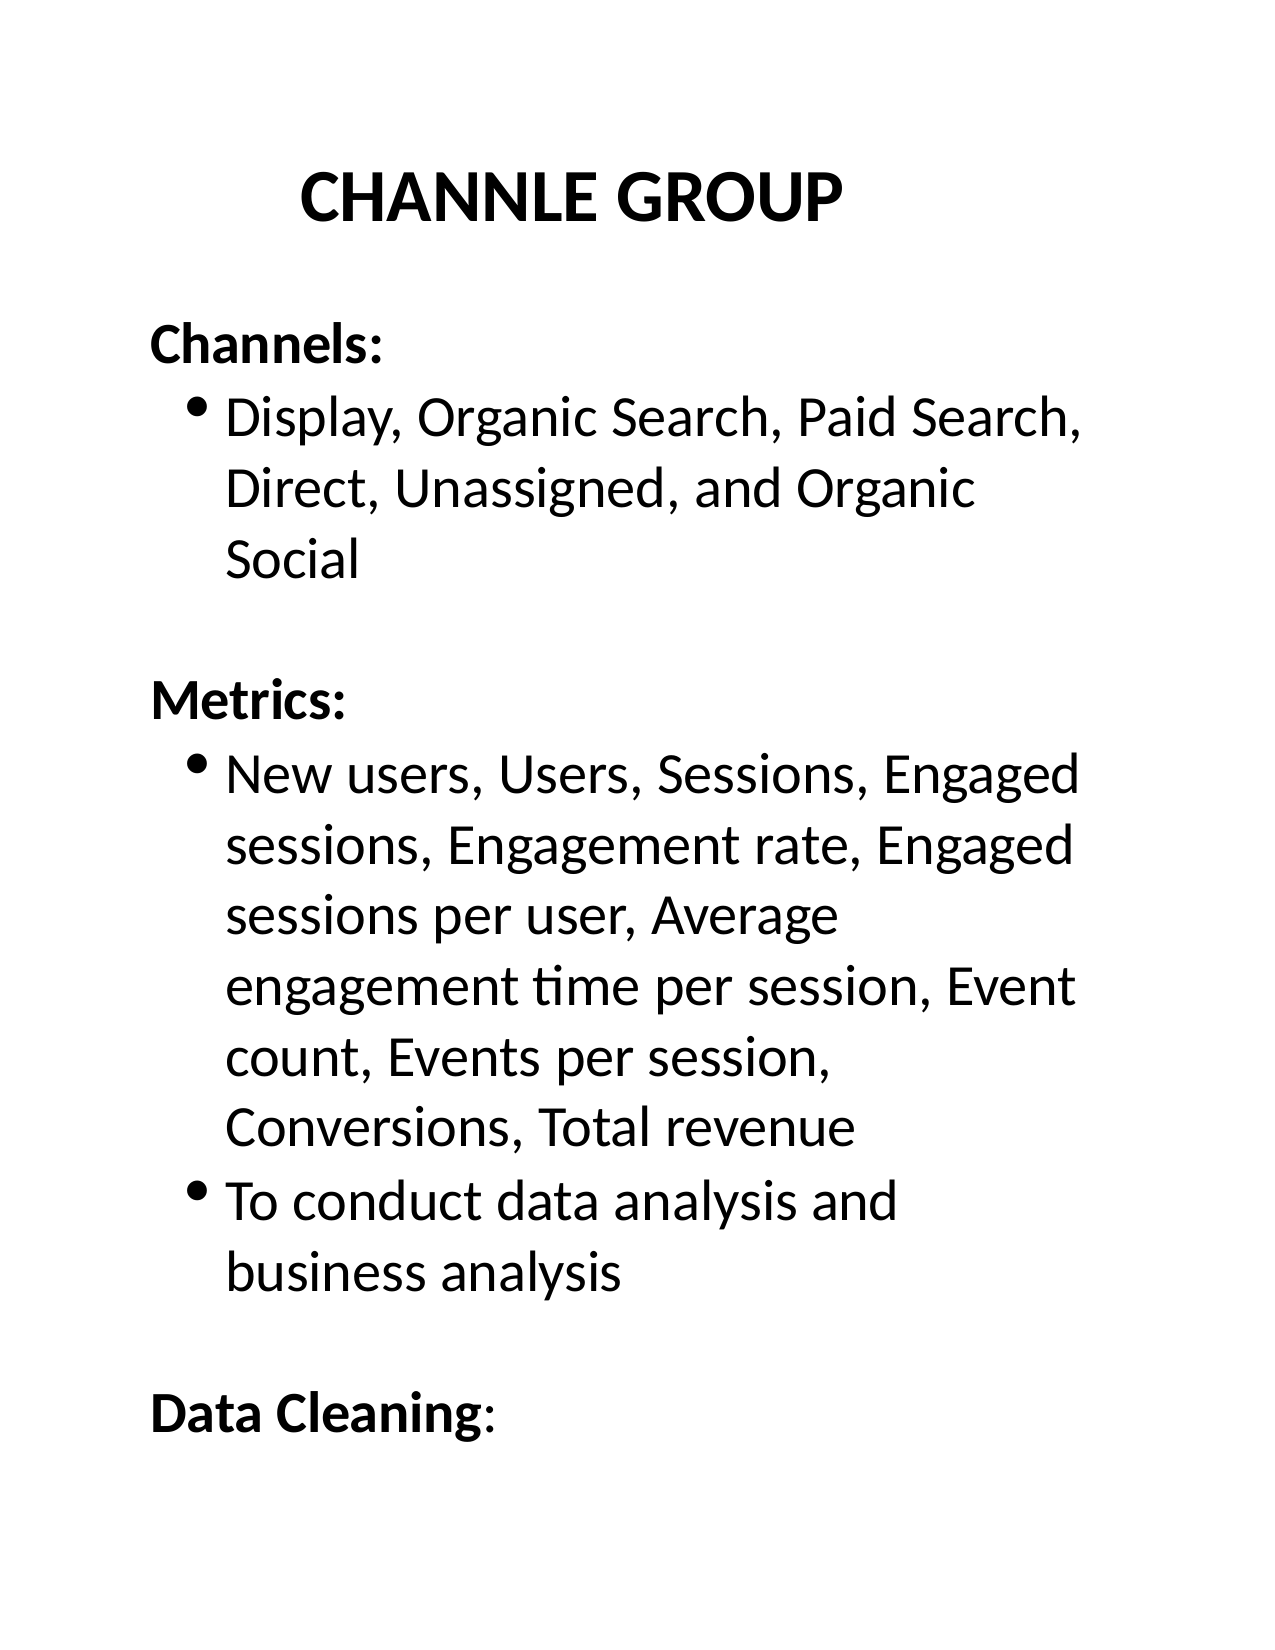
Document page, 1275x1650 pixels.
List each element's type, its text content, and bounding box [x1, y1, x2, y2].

text_box Channels: Display, Organic Search, Paid Search, Direct, Unassigned, and Organic Social Metrics: New users, Users, Sessions, Engaged sessions, Engagement rate, Engaged sessions per user, Average engagement time per session, Event count, Events per session, Conversions, Total revenue To conduct data analysis and business analysis Data Cleaning: [147, 298, 1098, 1445]
title CHANNLE GROUP [297, 144, 849, 298]
